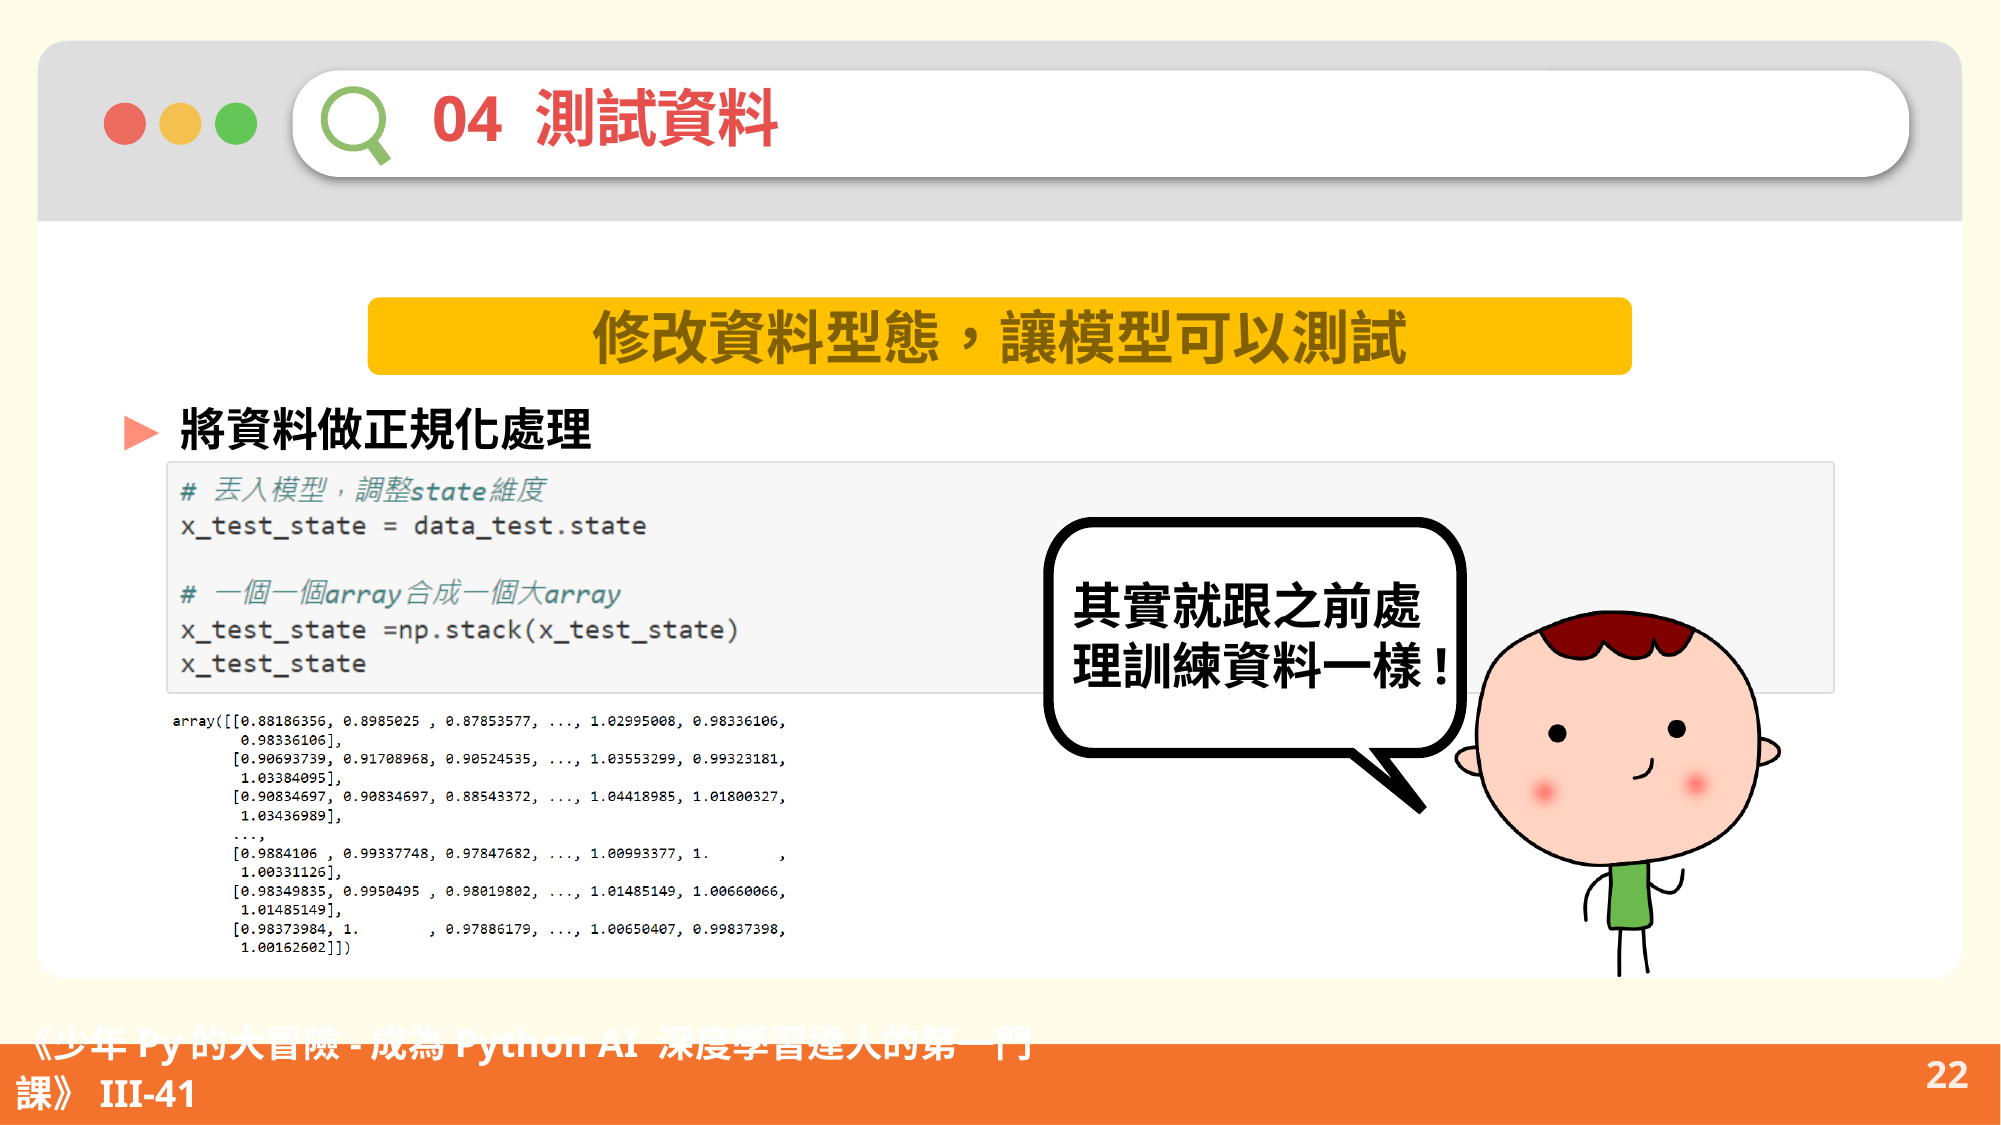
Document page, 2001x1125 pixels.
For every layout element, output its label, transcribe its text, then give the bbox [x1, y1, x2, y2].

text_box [1048, 521, 1462, 811]
text_box 將資料做正規化處理 [112, 388, 1839, 468]
text_box 修改資料型態，讓模型可以測試 [367, 297, 1633, 375]
picture [161, 452, 1839, 985]
picture [163, 709, 790, 961]
list 04 測試資料 [423, 84, 1874, 163]
slide_number 22 [1912, 1047, 1982, 1111]
